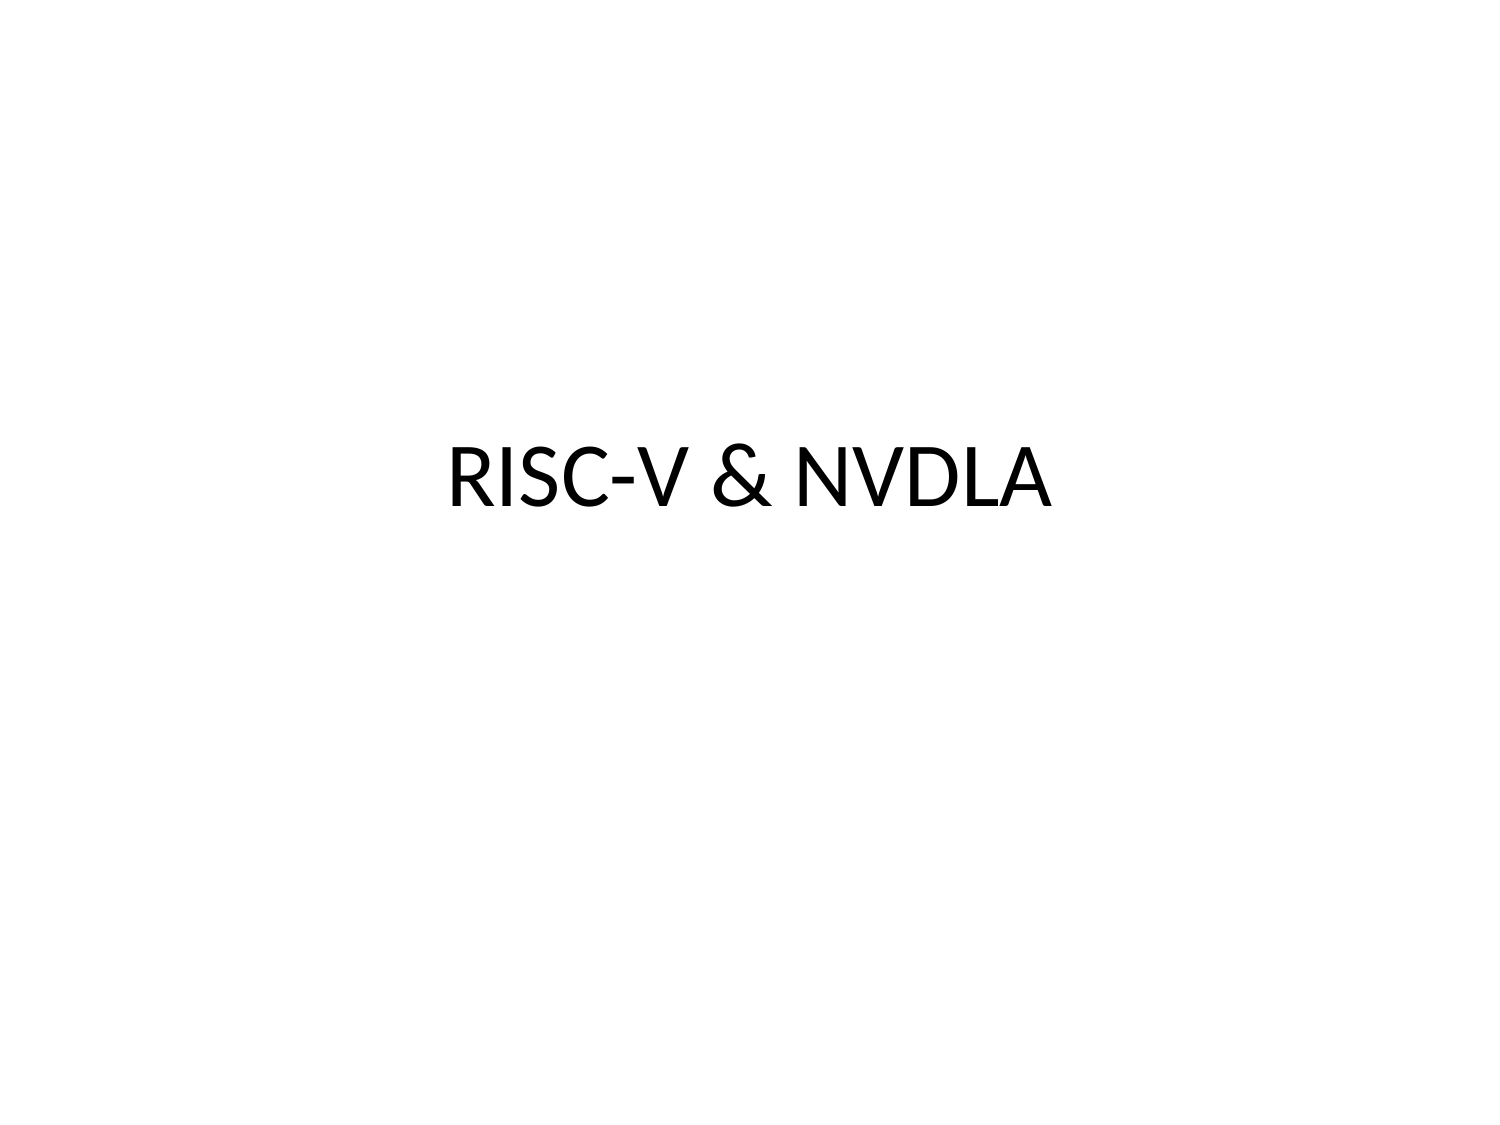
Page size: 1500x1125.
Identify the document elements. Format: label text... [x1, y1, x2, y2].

title RISC-V & NVDLA [112, 349, 1388, 591]
